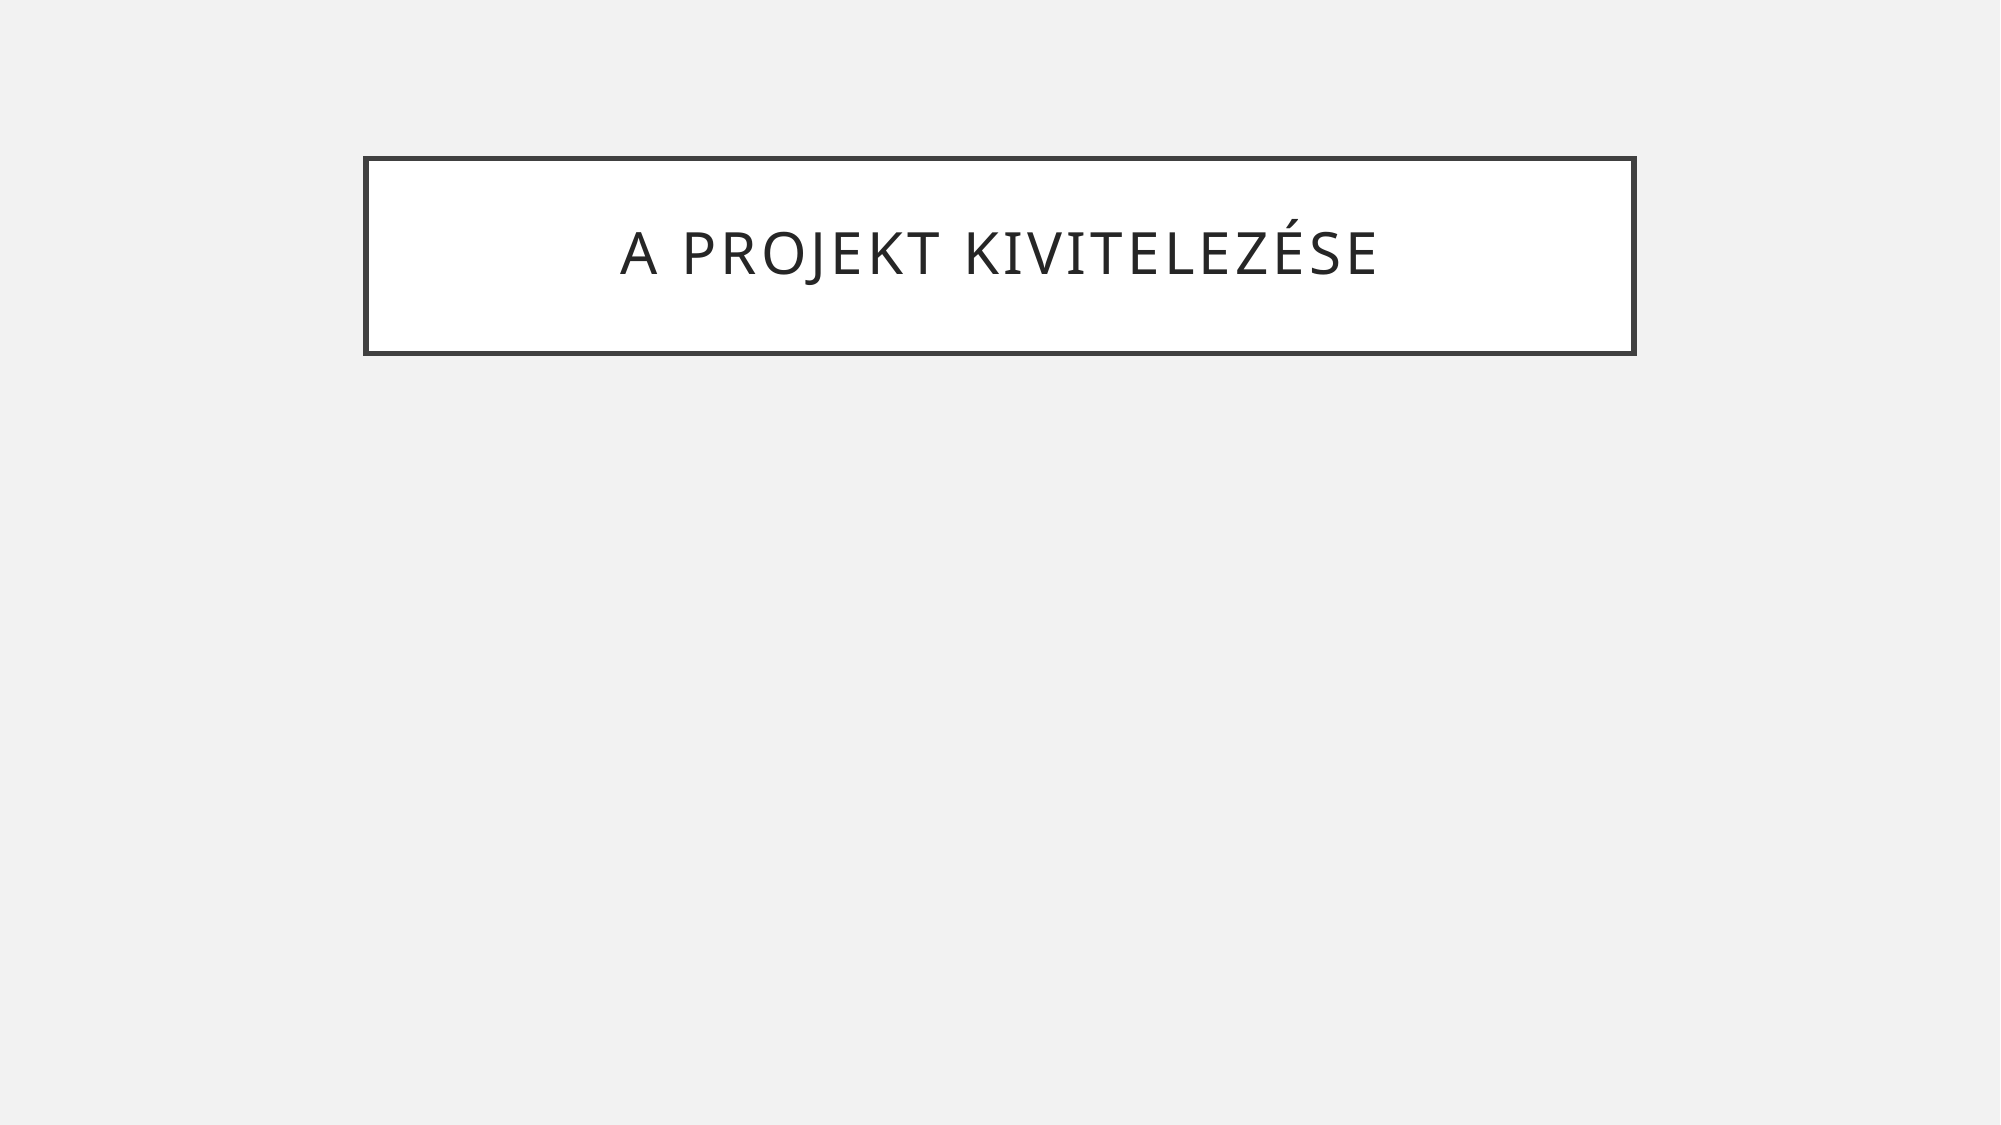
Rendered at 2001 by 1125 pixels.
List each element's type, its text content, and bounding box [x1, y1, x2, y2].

title A projekt kivitelezése [363, 156, 1637, 356]
